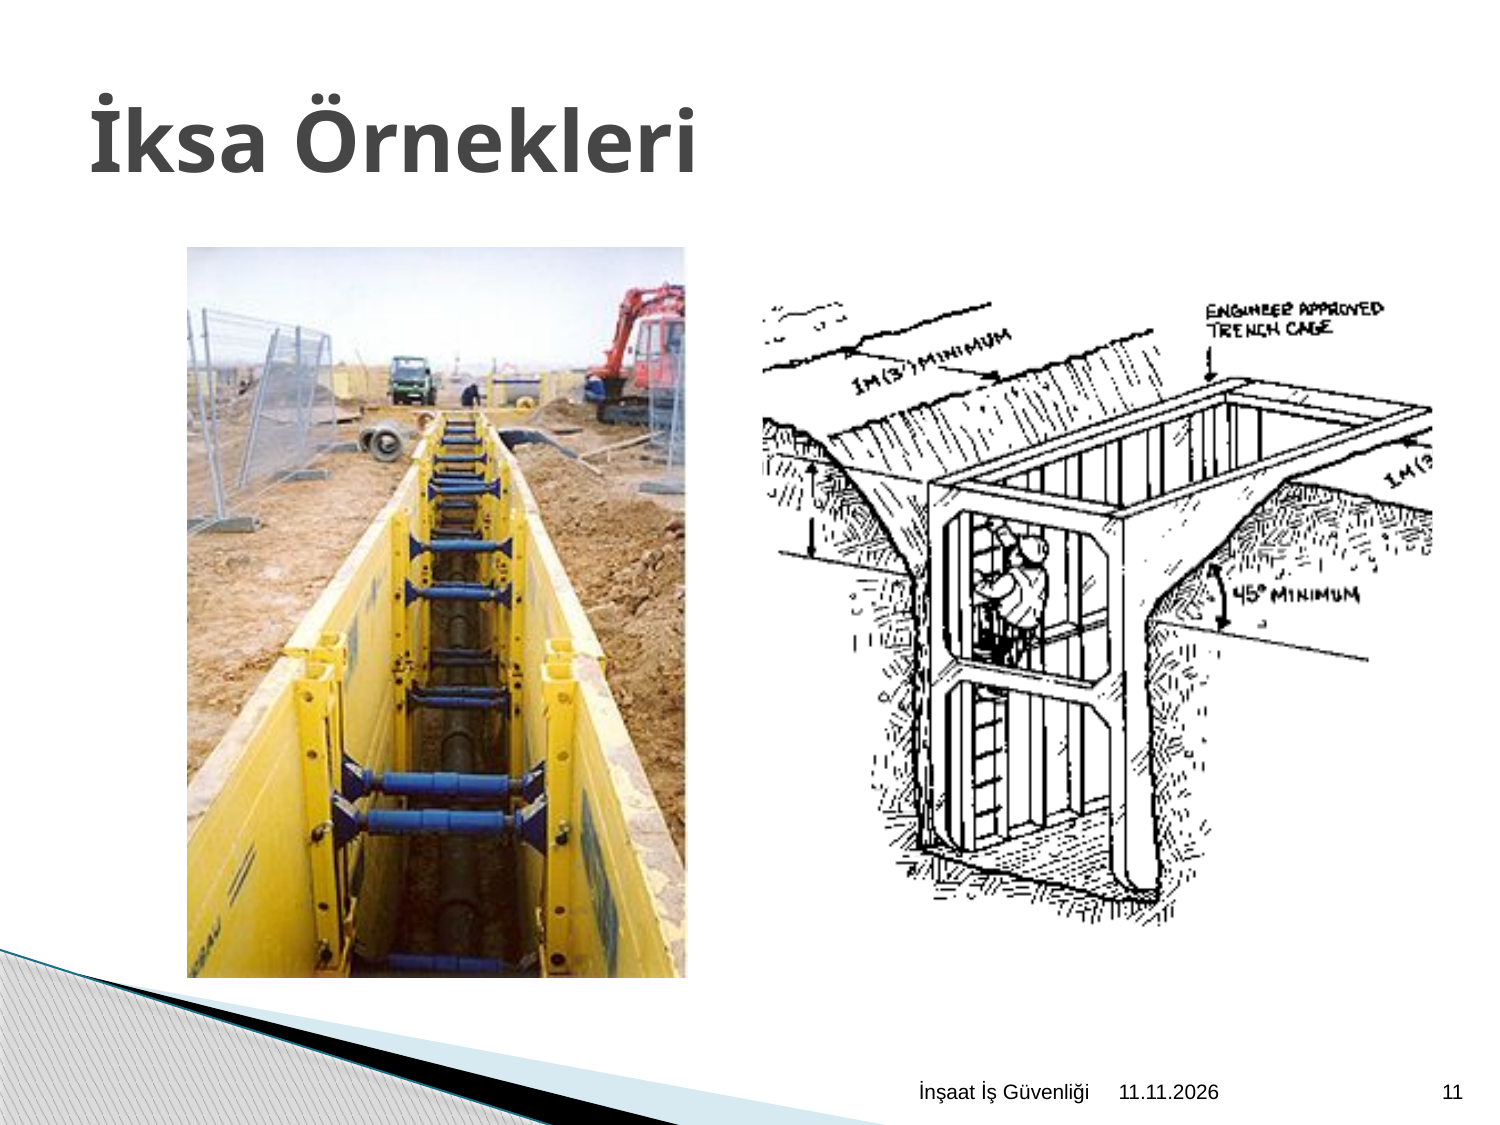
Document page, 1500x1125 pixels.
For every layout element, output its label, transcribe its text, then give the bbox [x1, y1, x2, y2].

title İksa Örnekleri [75, 45, 1425, 233]
picture [187, 247, 688, 978]
footer İnşaat İş Güvenliği [718, 1051, 1105, 1112]
picture [762, 287, 1433, 938]
slide_number 11 [1362, 1051, 1479, 1112]
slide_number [1105, 1051, 1362, 1112]
